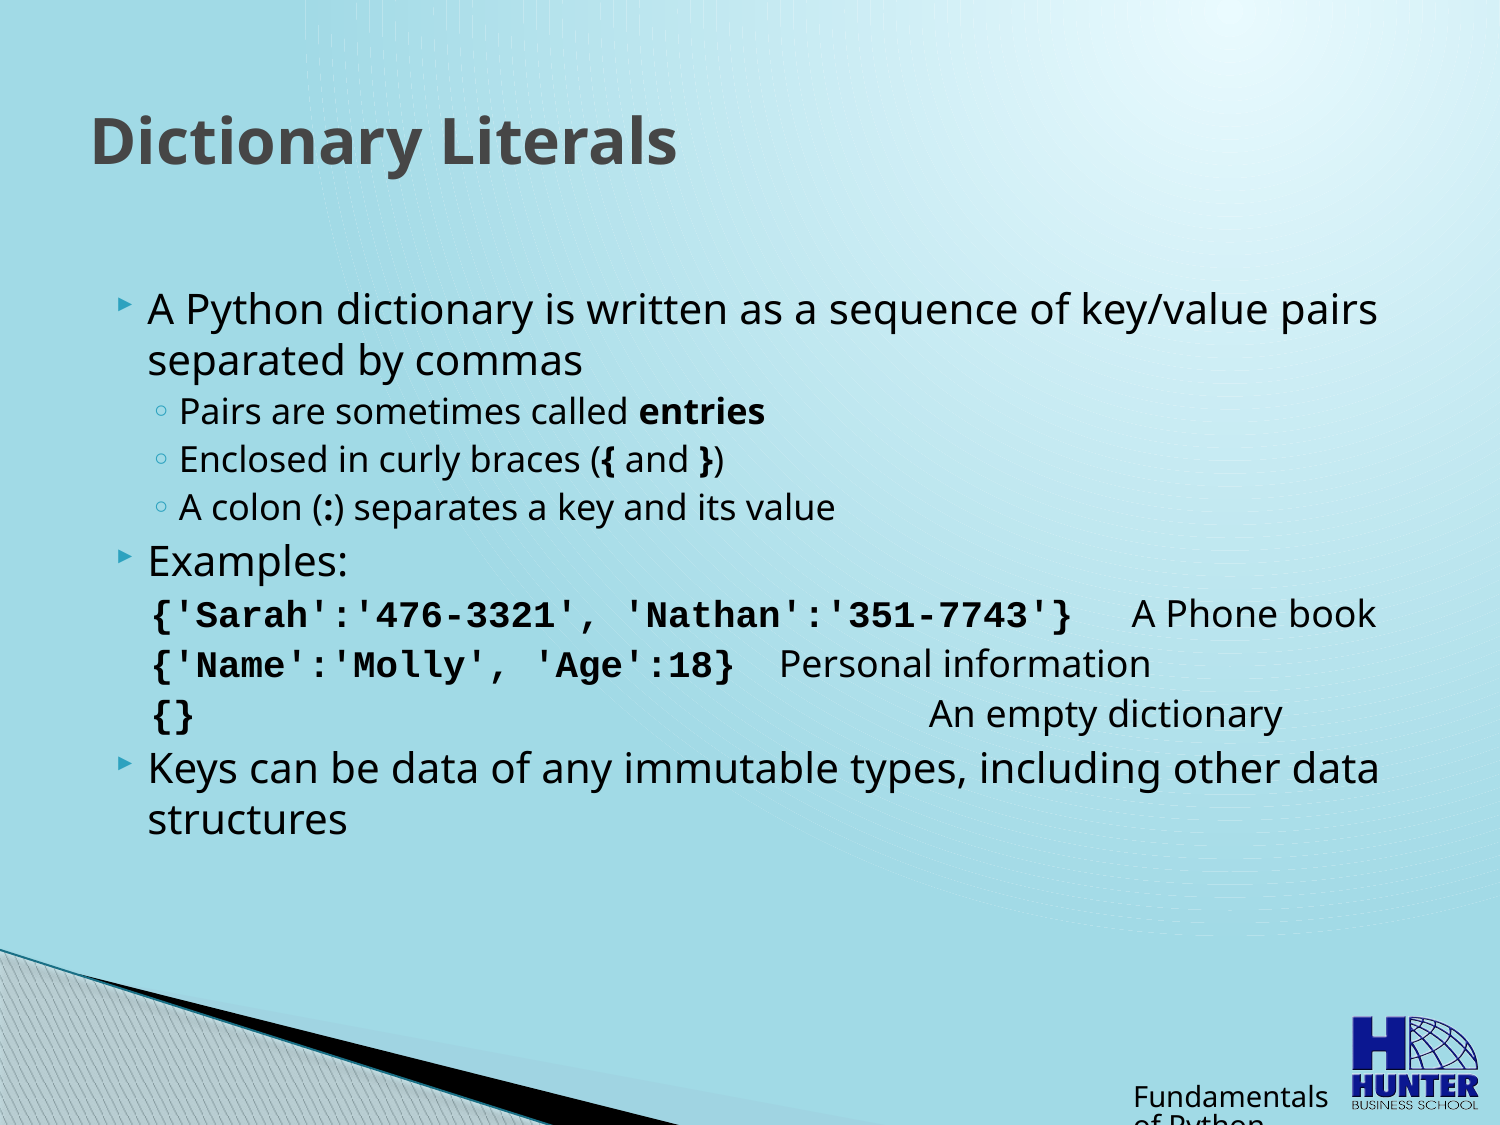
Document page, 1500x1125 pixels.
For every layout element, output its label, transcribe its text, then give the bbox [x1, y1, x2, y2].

footer Fundamentals of Python [1118, 1065, 1352, 1125]
list A Python dictionary is written as a sequence of key/value pairs separated by commas Pairs are sometimes called entries Enclosed in curly braces ({ and }) A colon (:) separates a key and its value Examples: {'Sarah':'476-3321', 'Nathan':'351-7743'} A Phone book {'Name':'Molly', 'Age':18} Personal information {} An empty dictionary Keys can be data of any immutable types, including other data structures [87, 275, 1413, 1050]
picture [1352, 1016, 1479, 1111]
title Dictionary Literals [75, 45, 1425, 233]
